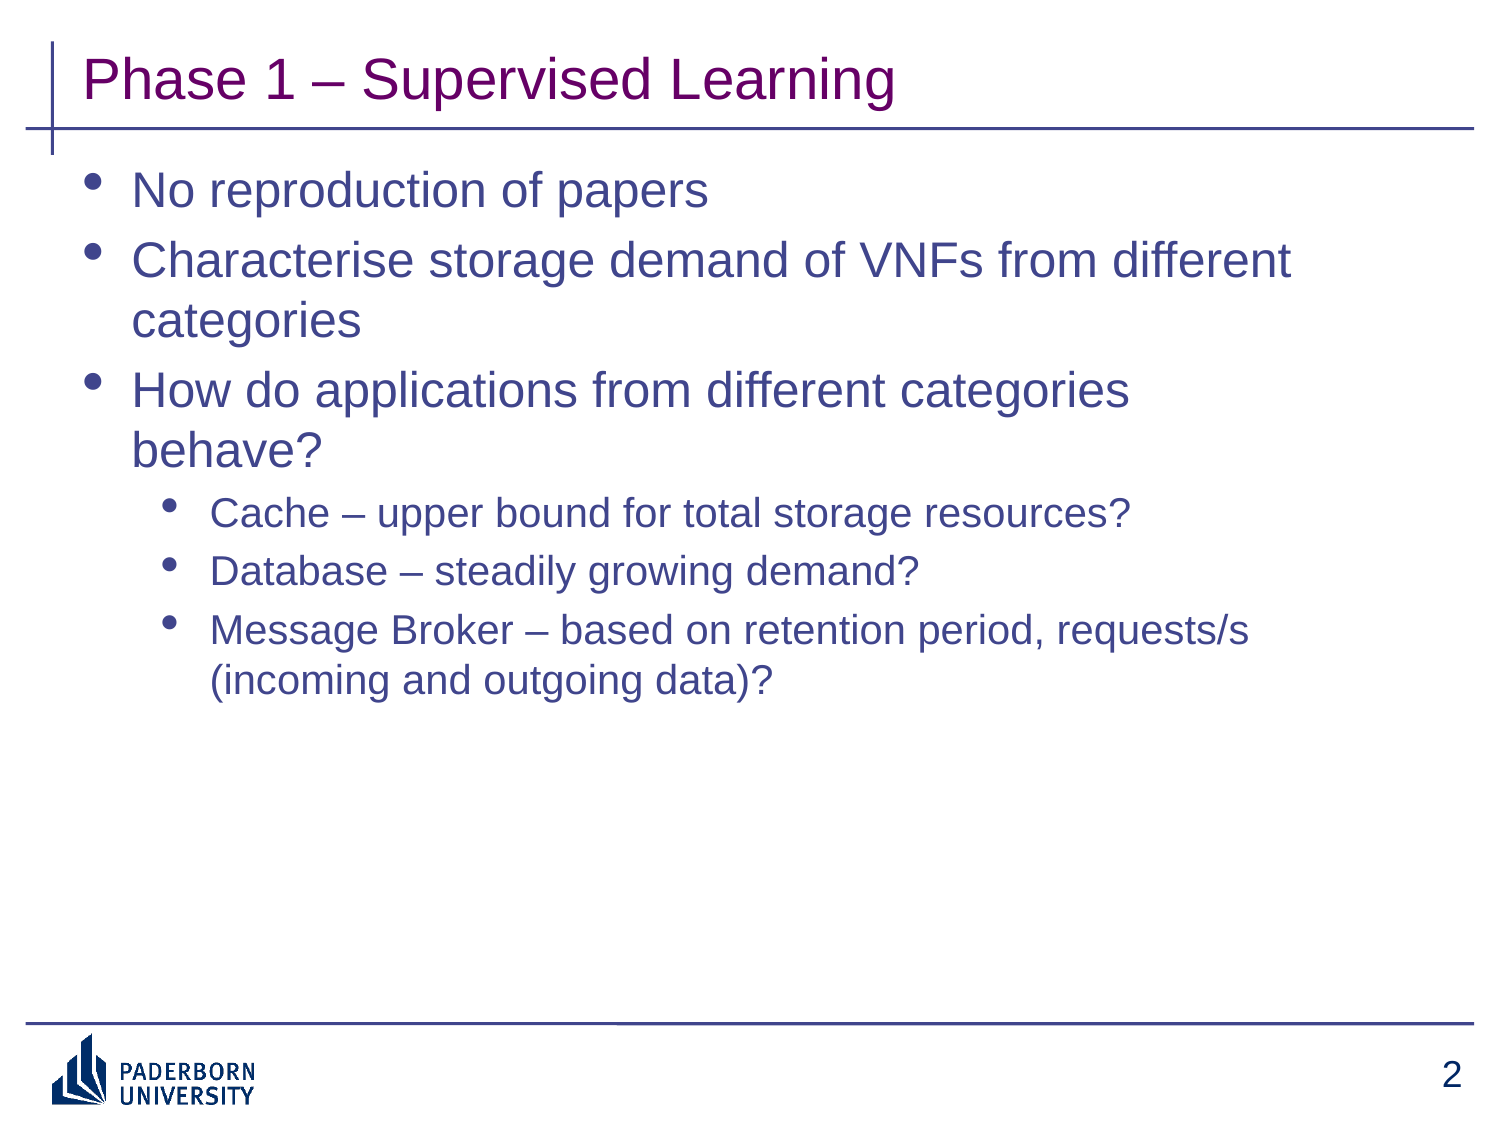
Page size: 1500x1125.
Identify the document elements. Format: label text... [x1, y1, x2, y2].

title Phase 1 – Supervised Learning [67, 24, 1468, 119]
picture [52, 1033, 254, 1105]
list No reproduction of papers Characterise storage demand of VNFs from different categories How do applications from different categories behave? Cache – upper bound for total storage resources? Database – steadily growing demand? Message Broker – based on retention period, requests/s (incoming and outgoing data)? [69, 149, 1327, 1002]
